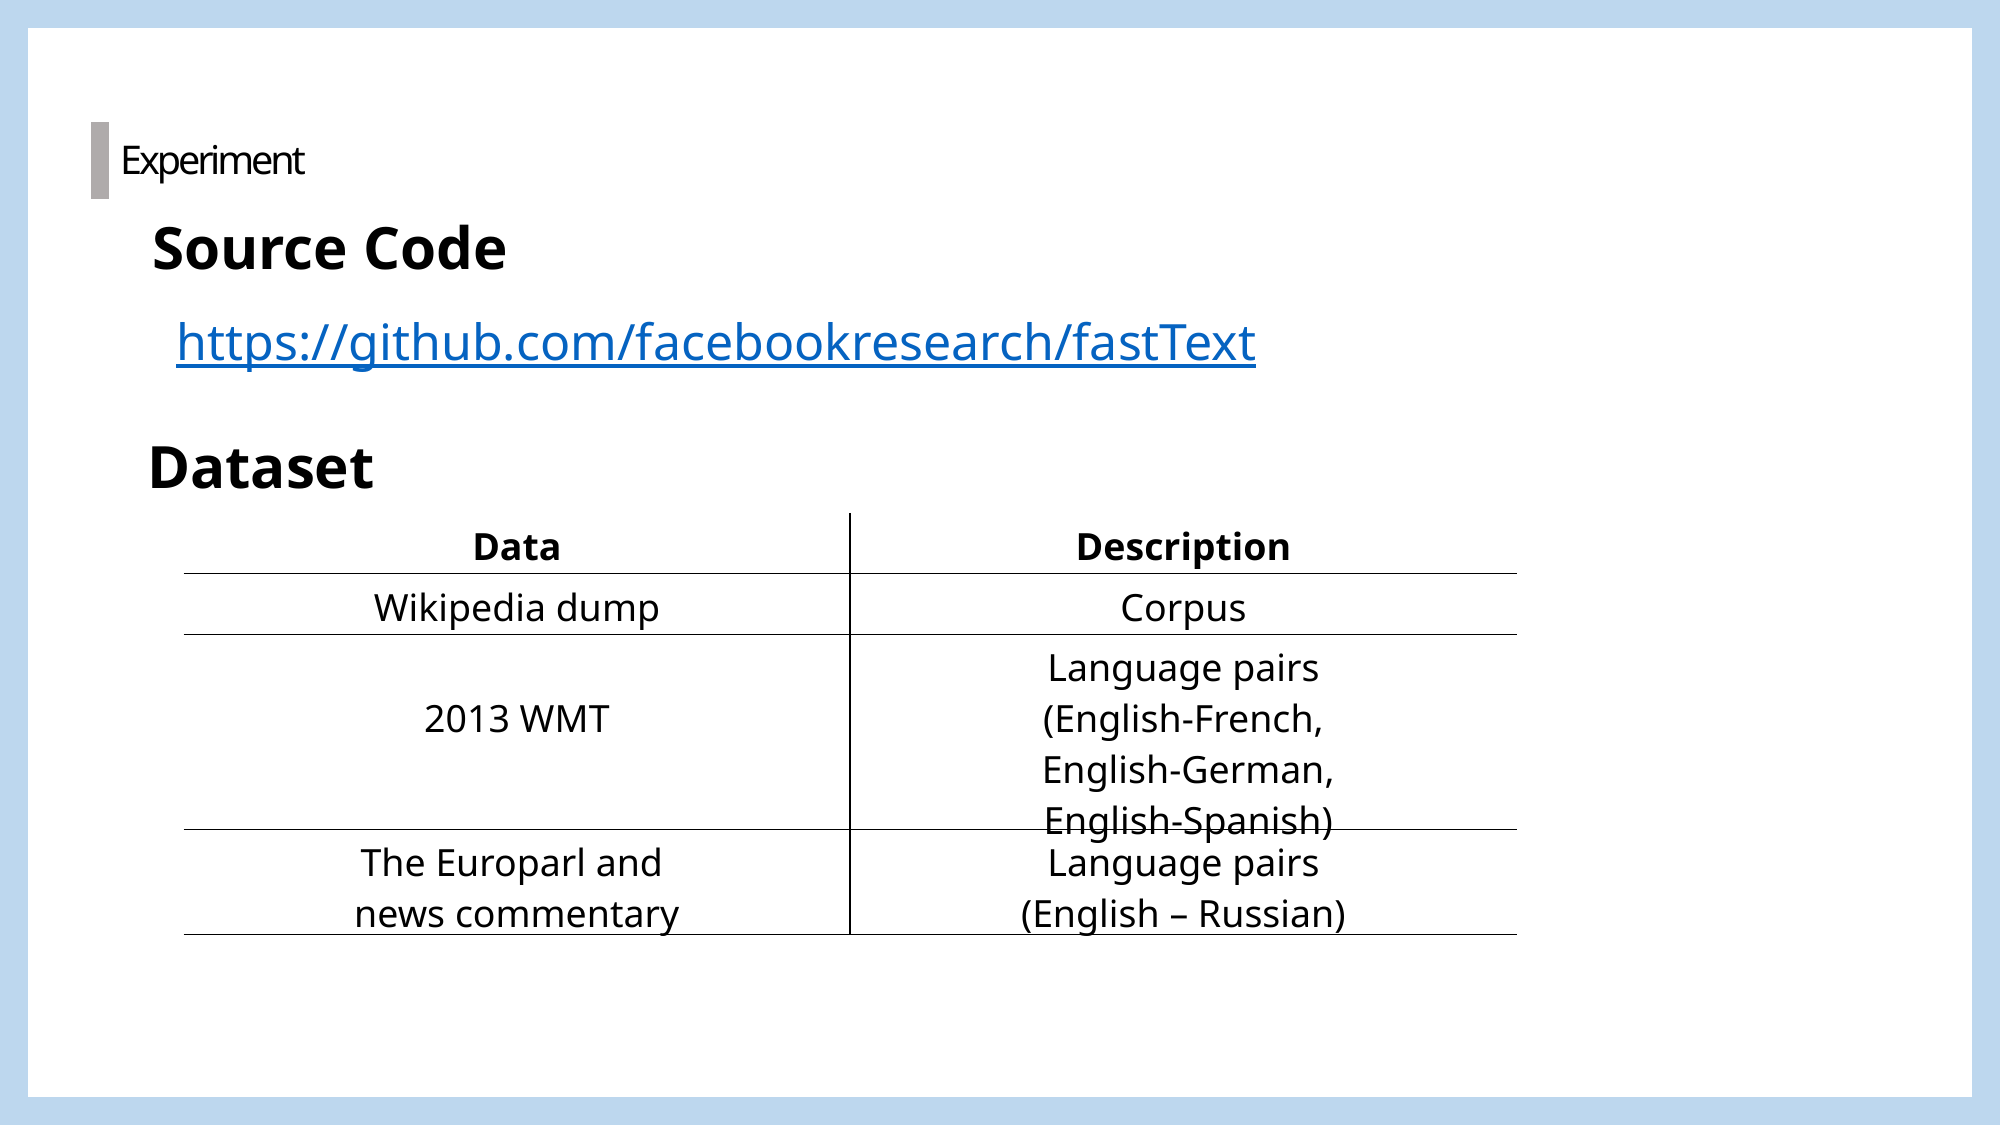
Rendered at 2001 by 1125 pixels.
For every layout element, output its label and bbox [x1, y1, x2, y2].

text_box [0, 0, 2000, 1125]
